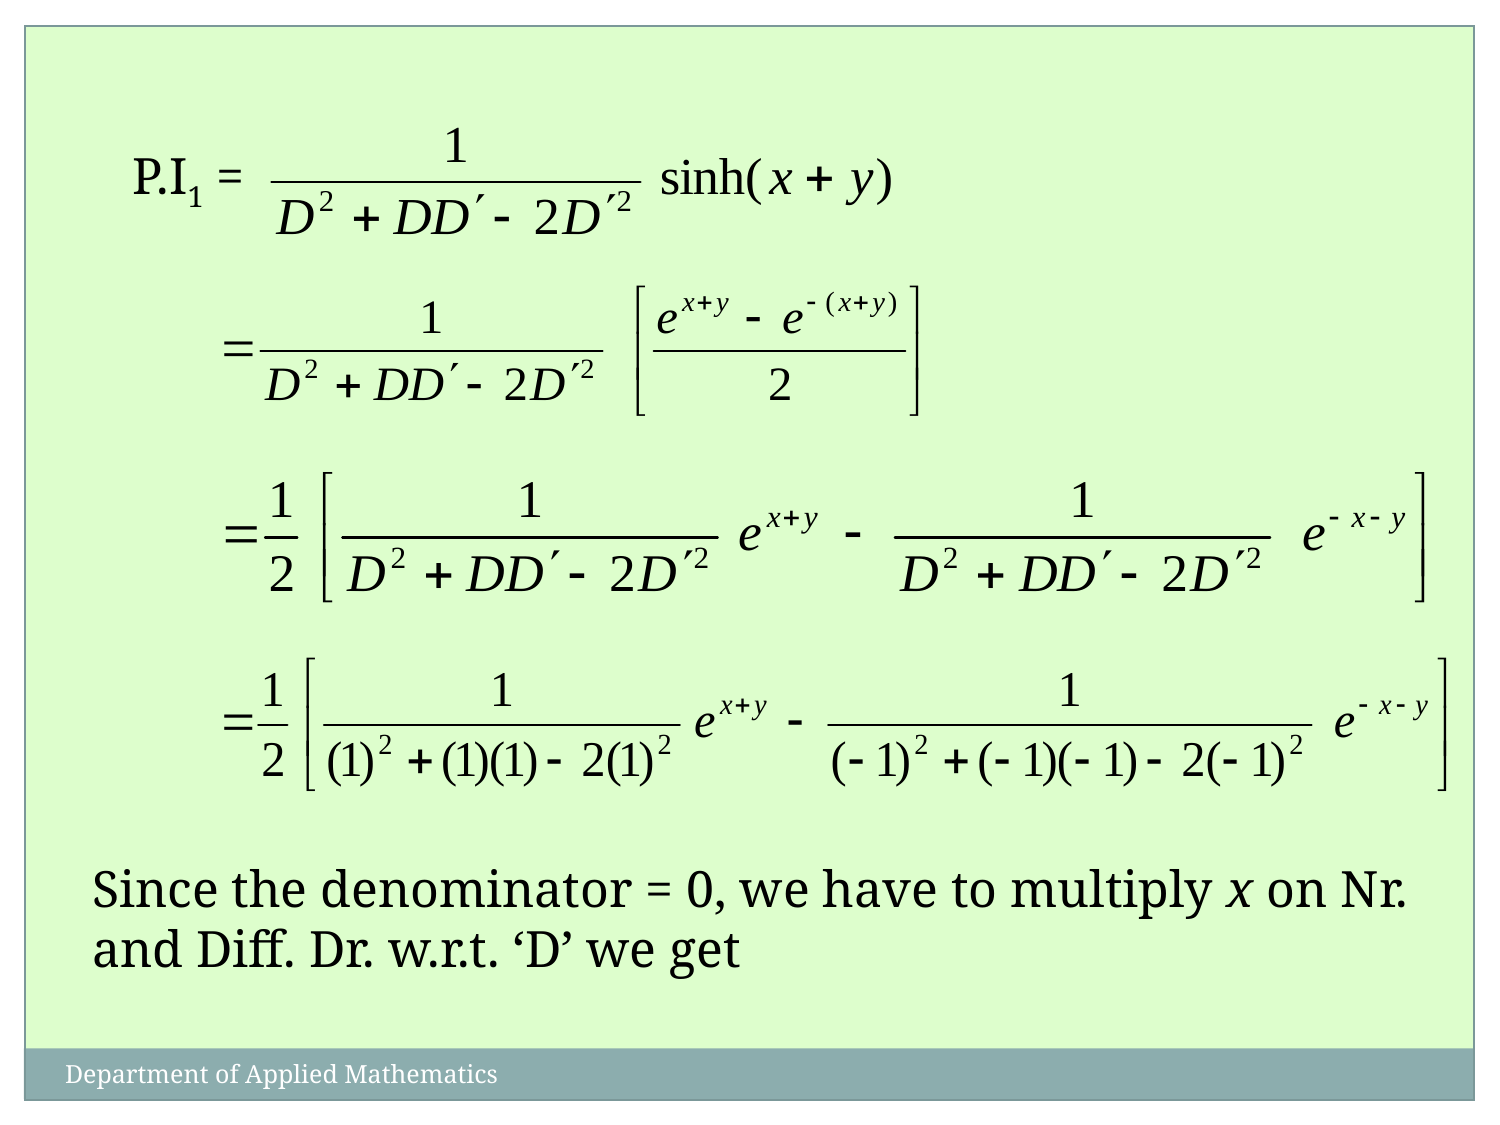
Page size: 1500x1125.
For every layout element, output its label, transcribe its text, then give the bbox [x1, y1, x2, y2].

text_box Since the denominator = 0, we have to multiply x on Nr. and Diff. Dr. w.r.t. ‘D’ we get [77, 849, 1437, 1045]
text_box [212, 462, 1446, 613]
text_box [262, 112, 901, 247]
text_box P.I1 = [117, 137, 256, 221]
slide_number [699, 1037, 800, 1110]
footer Department of Applied Mathematics [50, 1051, 638, 1112]
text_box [212, 649, 1463, 801]
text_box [212, 274, 938, 428]
